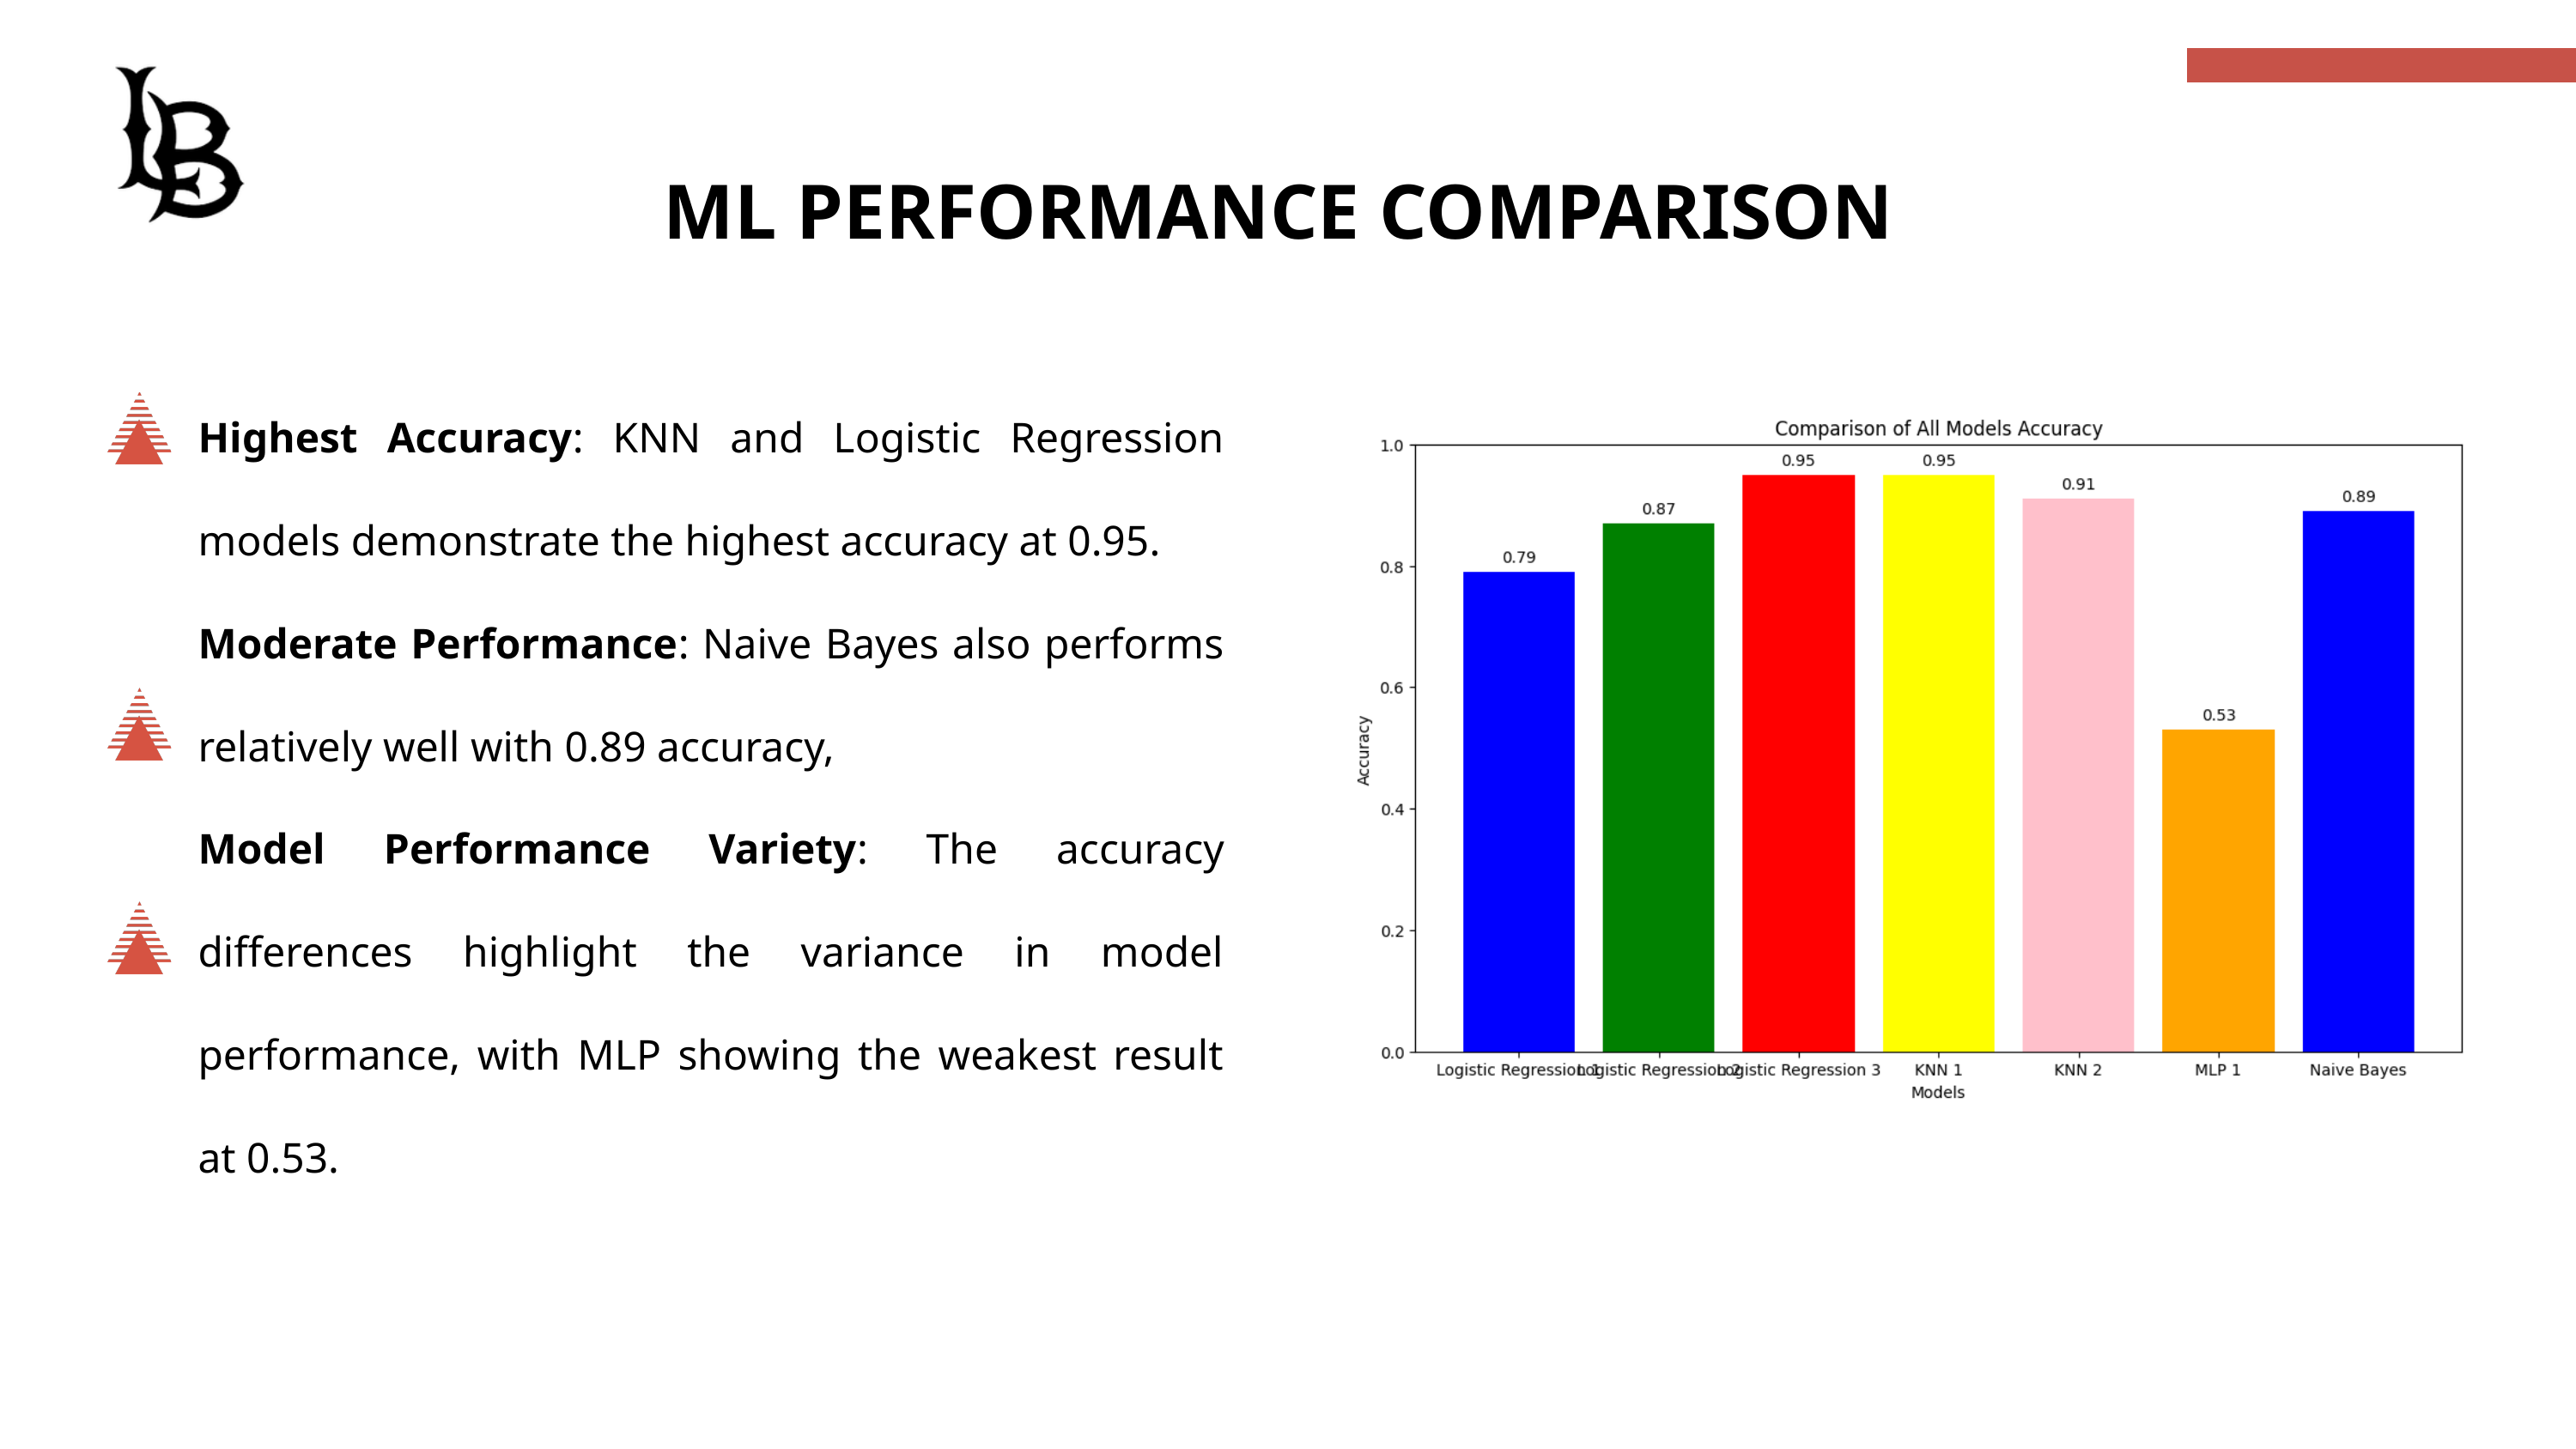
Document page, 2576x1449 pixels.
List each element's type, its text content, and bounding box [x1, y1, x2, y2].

text_box ML PERFORMANCE COMPARISON [586, 183, 1990, 254]
text_box [107, 688, 172, 761]
text_box [1346, 409, 2473, 1112]
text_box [2187, 47, 2576, 83]
text_box [66, 31, 294, 258]
text_box Highest Accuracy: KNN and Logistic Regression models demonstrate the highest accuracy at 0.95. Moderate Performance: Naive Bayes also performs relatively well with 0.89 accuracy, Model Performance Variety: The accuracy differences highlight the variance in model performance, with MLP showing the weakest result at 0.53. [197, 255, 1225, 1181]
text_box [107, 392, 172, 464]
text_box [107, 901, 172, 974]
